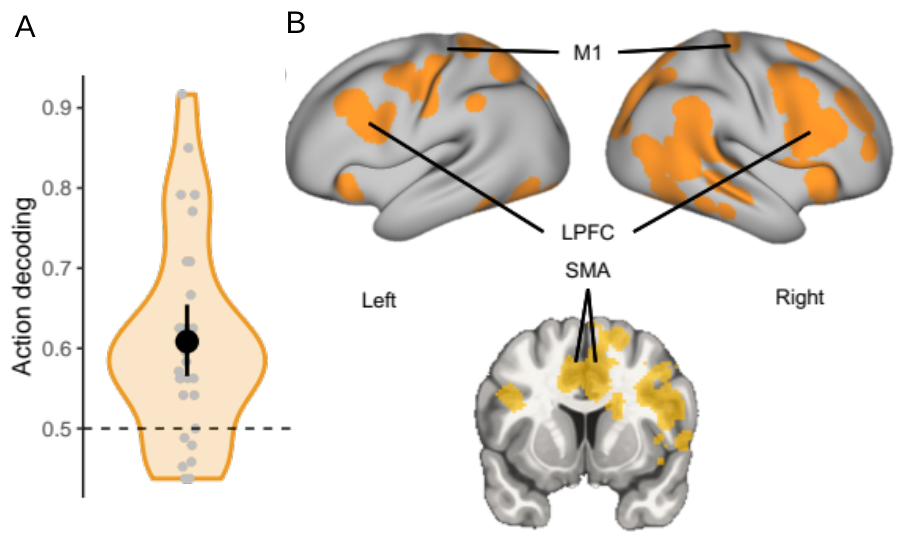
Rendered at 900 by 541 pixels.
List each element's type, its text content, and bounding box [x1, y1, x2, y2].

text_box A [0, 0, 55, 52]
text_box B [270, 0, 326, 47]
picture [0, 25, 900, 535]
